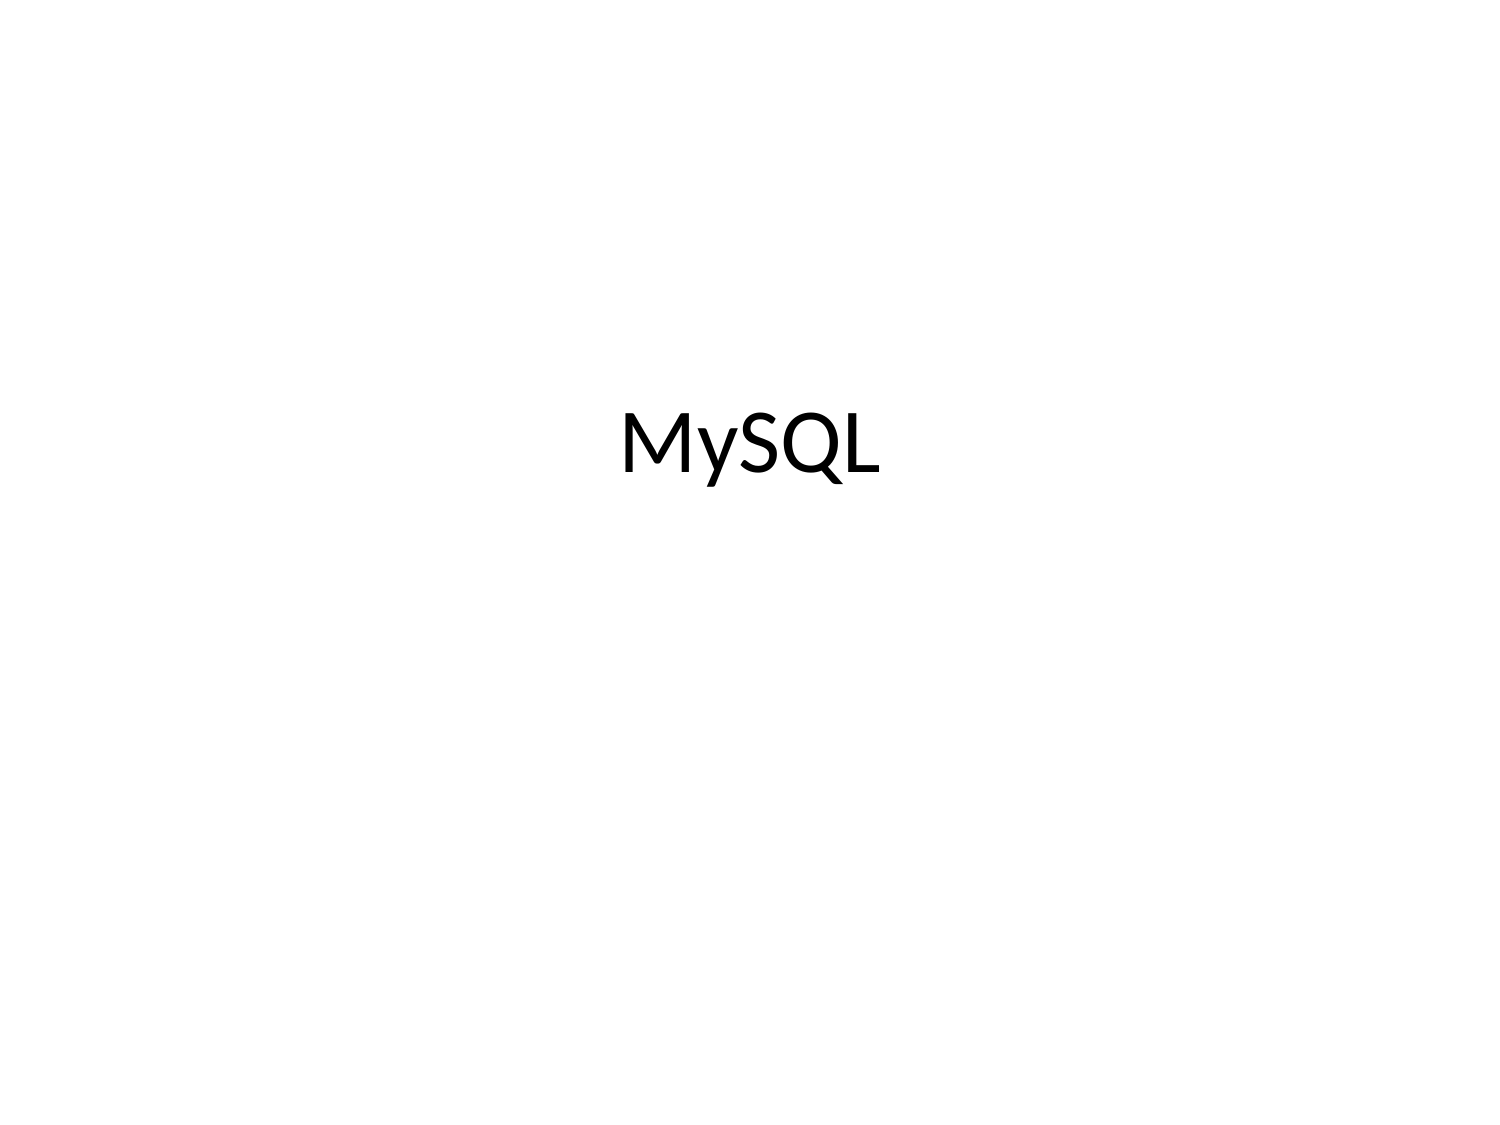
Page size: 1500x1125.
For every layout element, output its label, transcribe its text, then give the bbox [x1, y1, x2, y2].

title MySQL [75, 342, 1425, 530]
